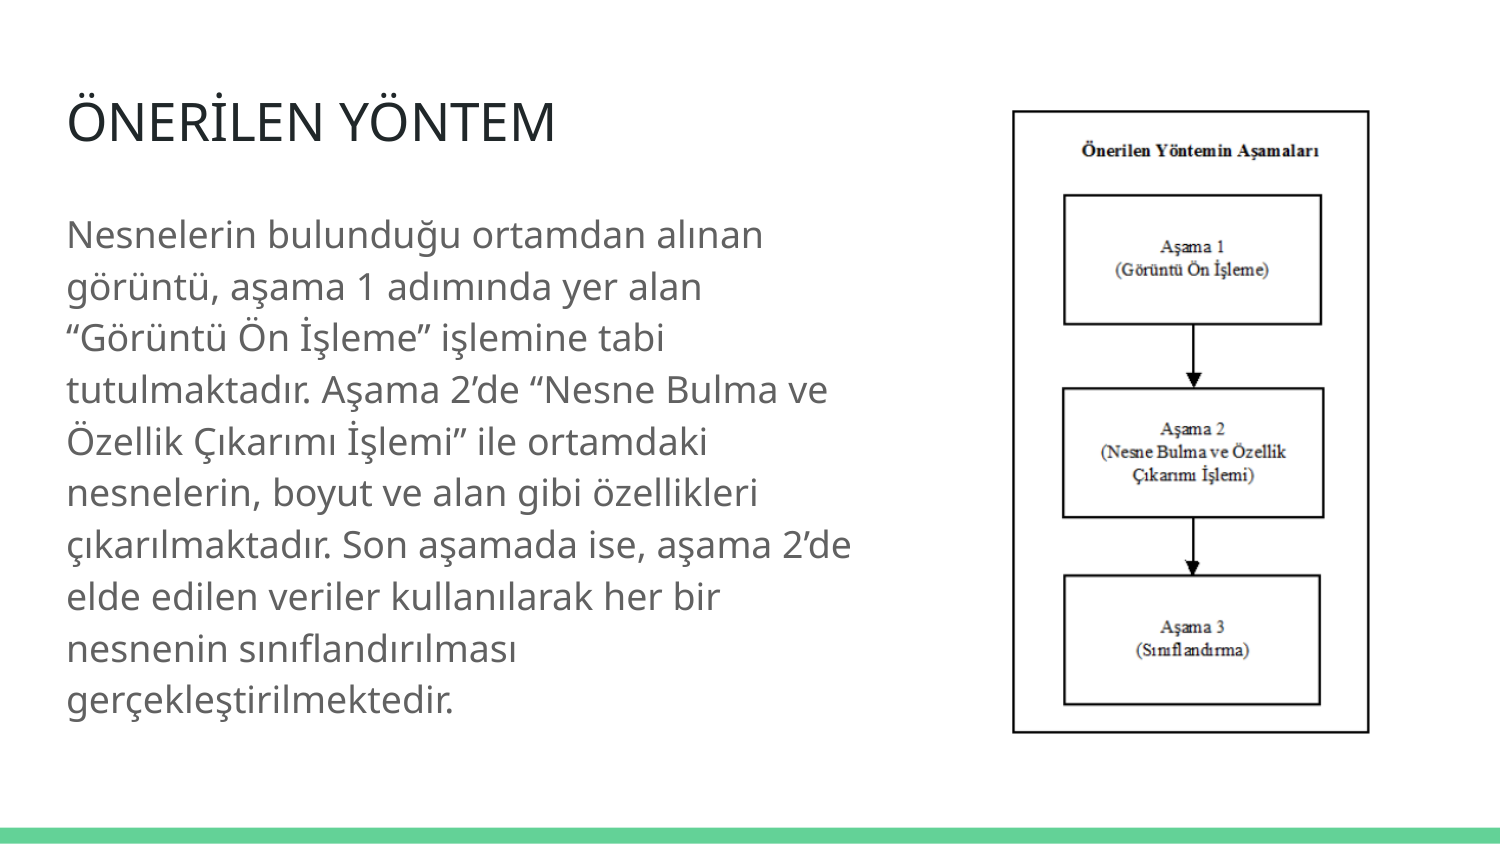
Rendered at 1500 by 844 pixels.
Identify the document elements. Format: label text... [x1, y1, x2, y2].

picture [1010, 108, 1372, 736]
title ÖNERİLEN YÖNTEM [51, 72, 1449, 167]
list Nesnelerin bulunduğu ortamdan alınan görüntü, aşama 1 adımında yer alan “Görüntü Ön İşleme” işlemine tabi tutulmaktadır. Aşama 2’de “Nesne Bulma ve Özellik Çıkarımı İşlemi” ile ortamdaki nesnelerin, boyut ve alan gibi özellikleri çıkarılmaktadır. Son aşamada ise, aşama 2’de elde edilen veriler kullanılarak her bir nesnenin sınıflandırılması gerçekleştirilmektedir. [51, 189, 884, 750]
